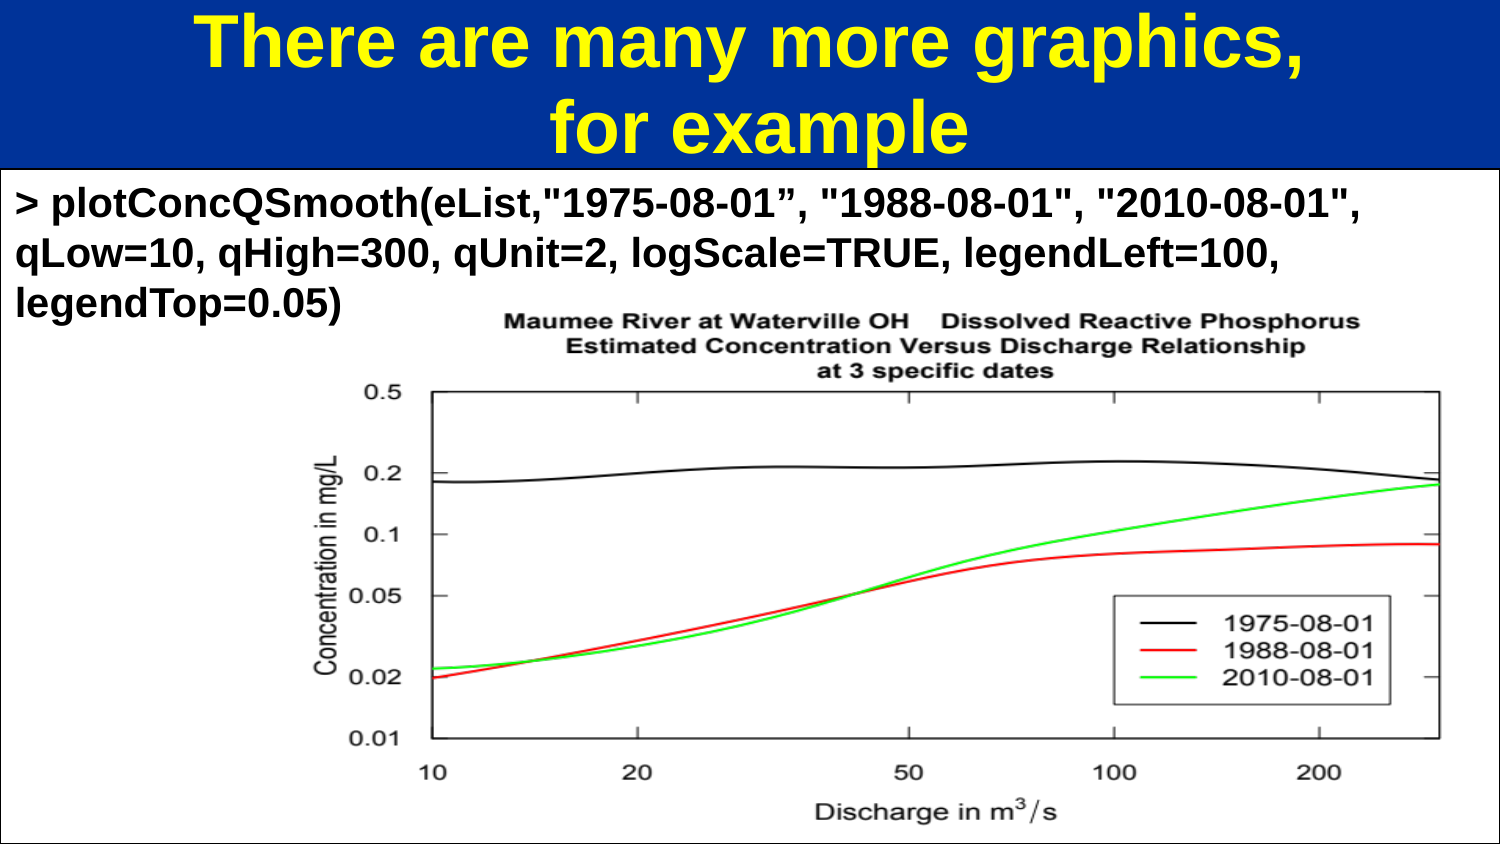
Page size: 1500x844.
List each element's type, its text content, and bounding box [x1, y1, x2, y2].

picture [249, 299, 1500, 844]
title There are many more graphics, for example [0, 0, 1500, 168]
text_box > plotConcQSmooth(eList,"1975-08-01”, "1988-08-01", "2010-08-01", qLow=10, qHigh=300, qUnit=2, logScale=TRUE, legendLeft=100, legendTop=0.05) [0, 168, 1500, 844]
